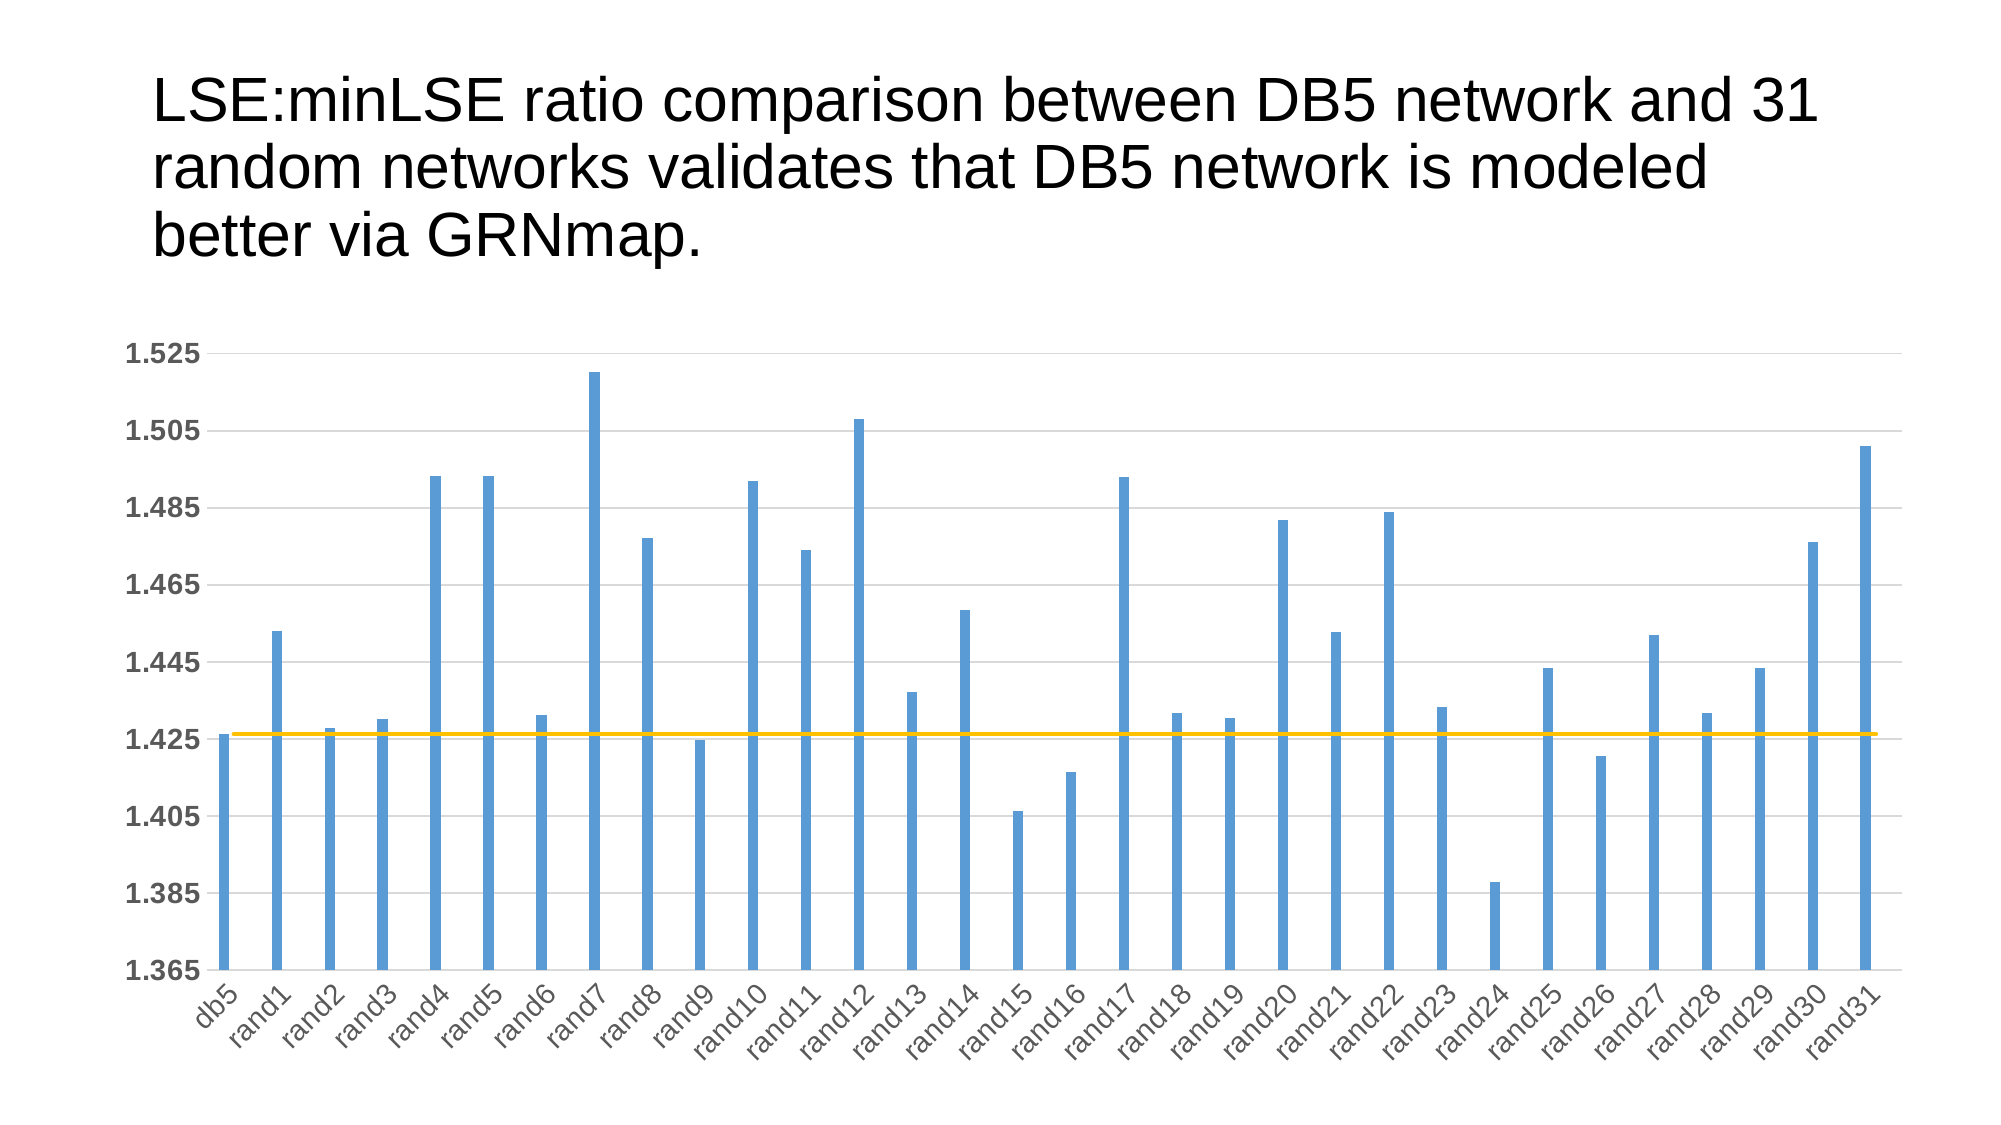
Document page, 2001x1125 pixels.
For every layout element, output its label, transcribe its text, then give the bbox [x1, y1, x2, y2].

title LSE:minLSE ratio comparison between DB5 network and 31 random networks validates that DB5 network is modeled better via GRNmap. [137, 59, 1863, 278]
chart [87, 322, 1940, 1083]
